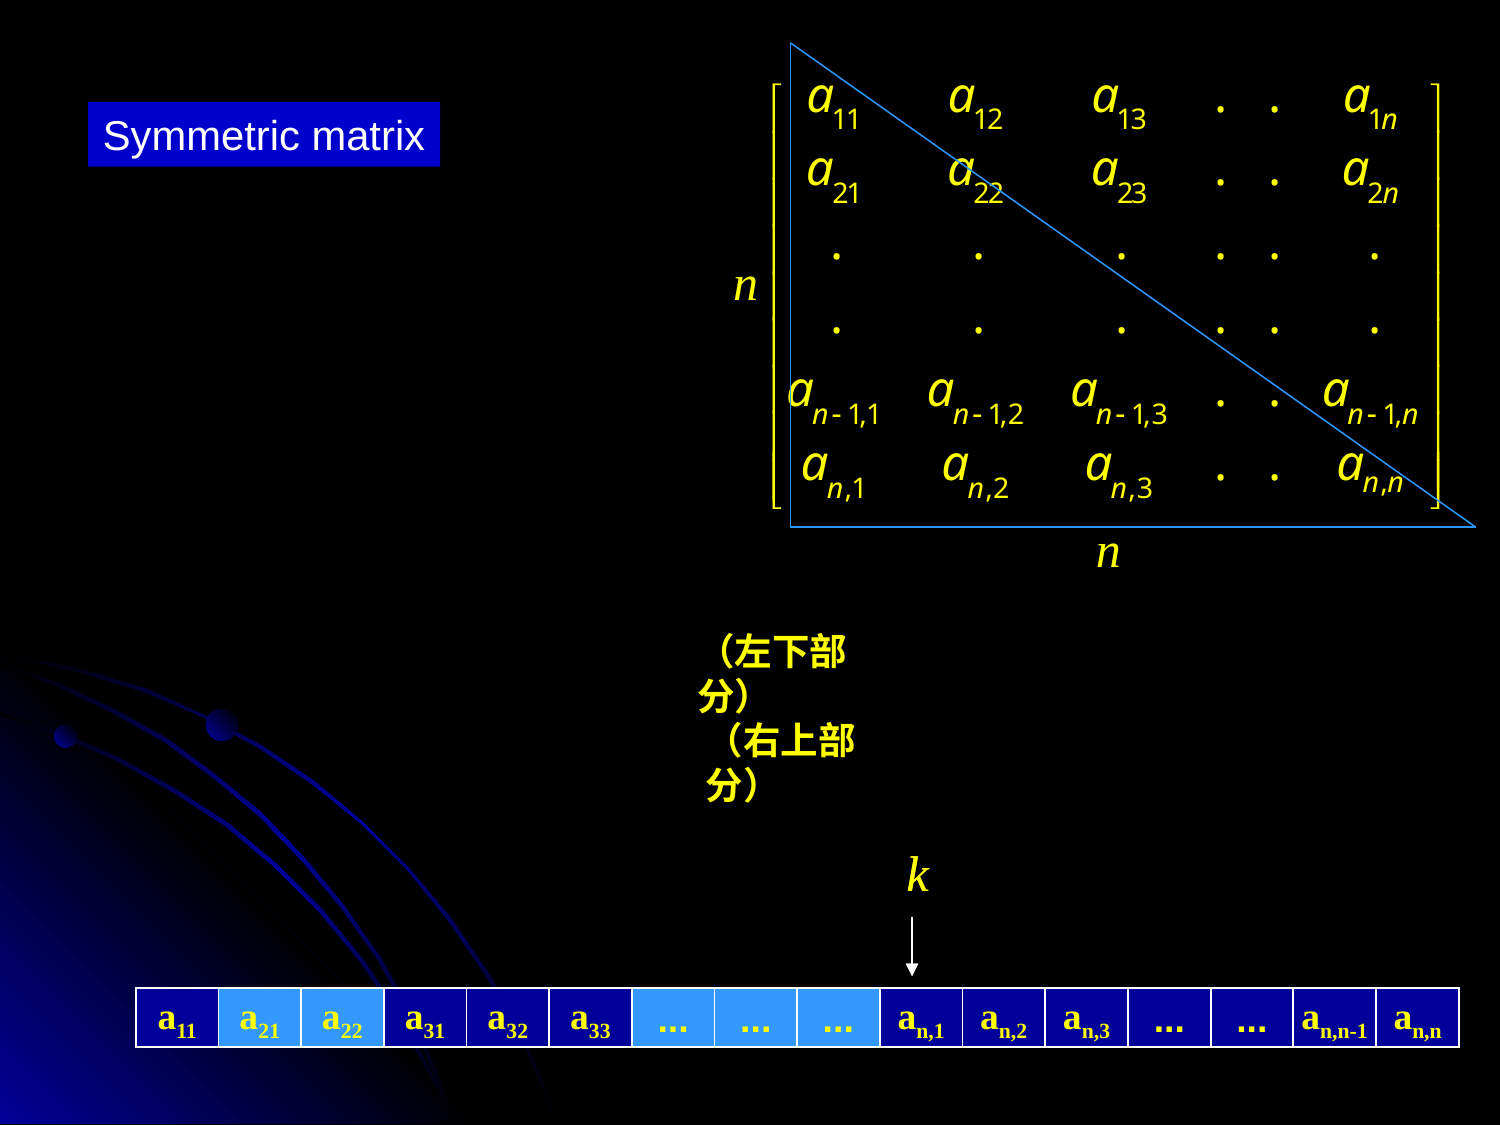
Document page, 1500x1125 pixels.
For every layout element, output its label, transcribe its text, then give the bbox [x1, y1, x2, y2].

text_box k [891, 834, 944, 909]
text_box a31 [383, 987, 466, 1047]
text_box a33 [549, 987, 631, 1047]
text_box an,1 [879, 987, 962, 1047]
text_box a32 [466, 987, 549, 1047]
text_box a11 [136, 987, 218, 1047]
text_box [905, 917, 919, 977]
text_box a21 [218, 987, 301, 1047]
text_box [760, 42, 1476, 587]
text_box an,2 [962, 987, 1045, 1047]
text_box an,3 [1045, 987, 1128, 1047]
text_box an,n-1 [1293, 987, 1376, 1047]
text_box ... [1128, 987, 1210, 1047]
text_box （左下部分） [682, 620, 930, 725]
text_box ... [631, 987, 714, 1047]
text_box n [718, 243, 755, 319]
text_box Symmetric matrix [88, 101, 441, 167]
text_box ... [714, 987, 797, 1047]
text_box ... [797, 987, 879, 1047]
text_box a22 [301, 987, 383, 1047]
text_box （右上部分） [690, 709, 938, 815]
text_box an,n [1376, 987, 1459, 1047]
text_box ... [1210, 987, 1293, 1047]
